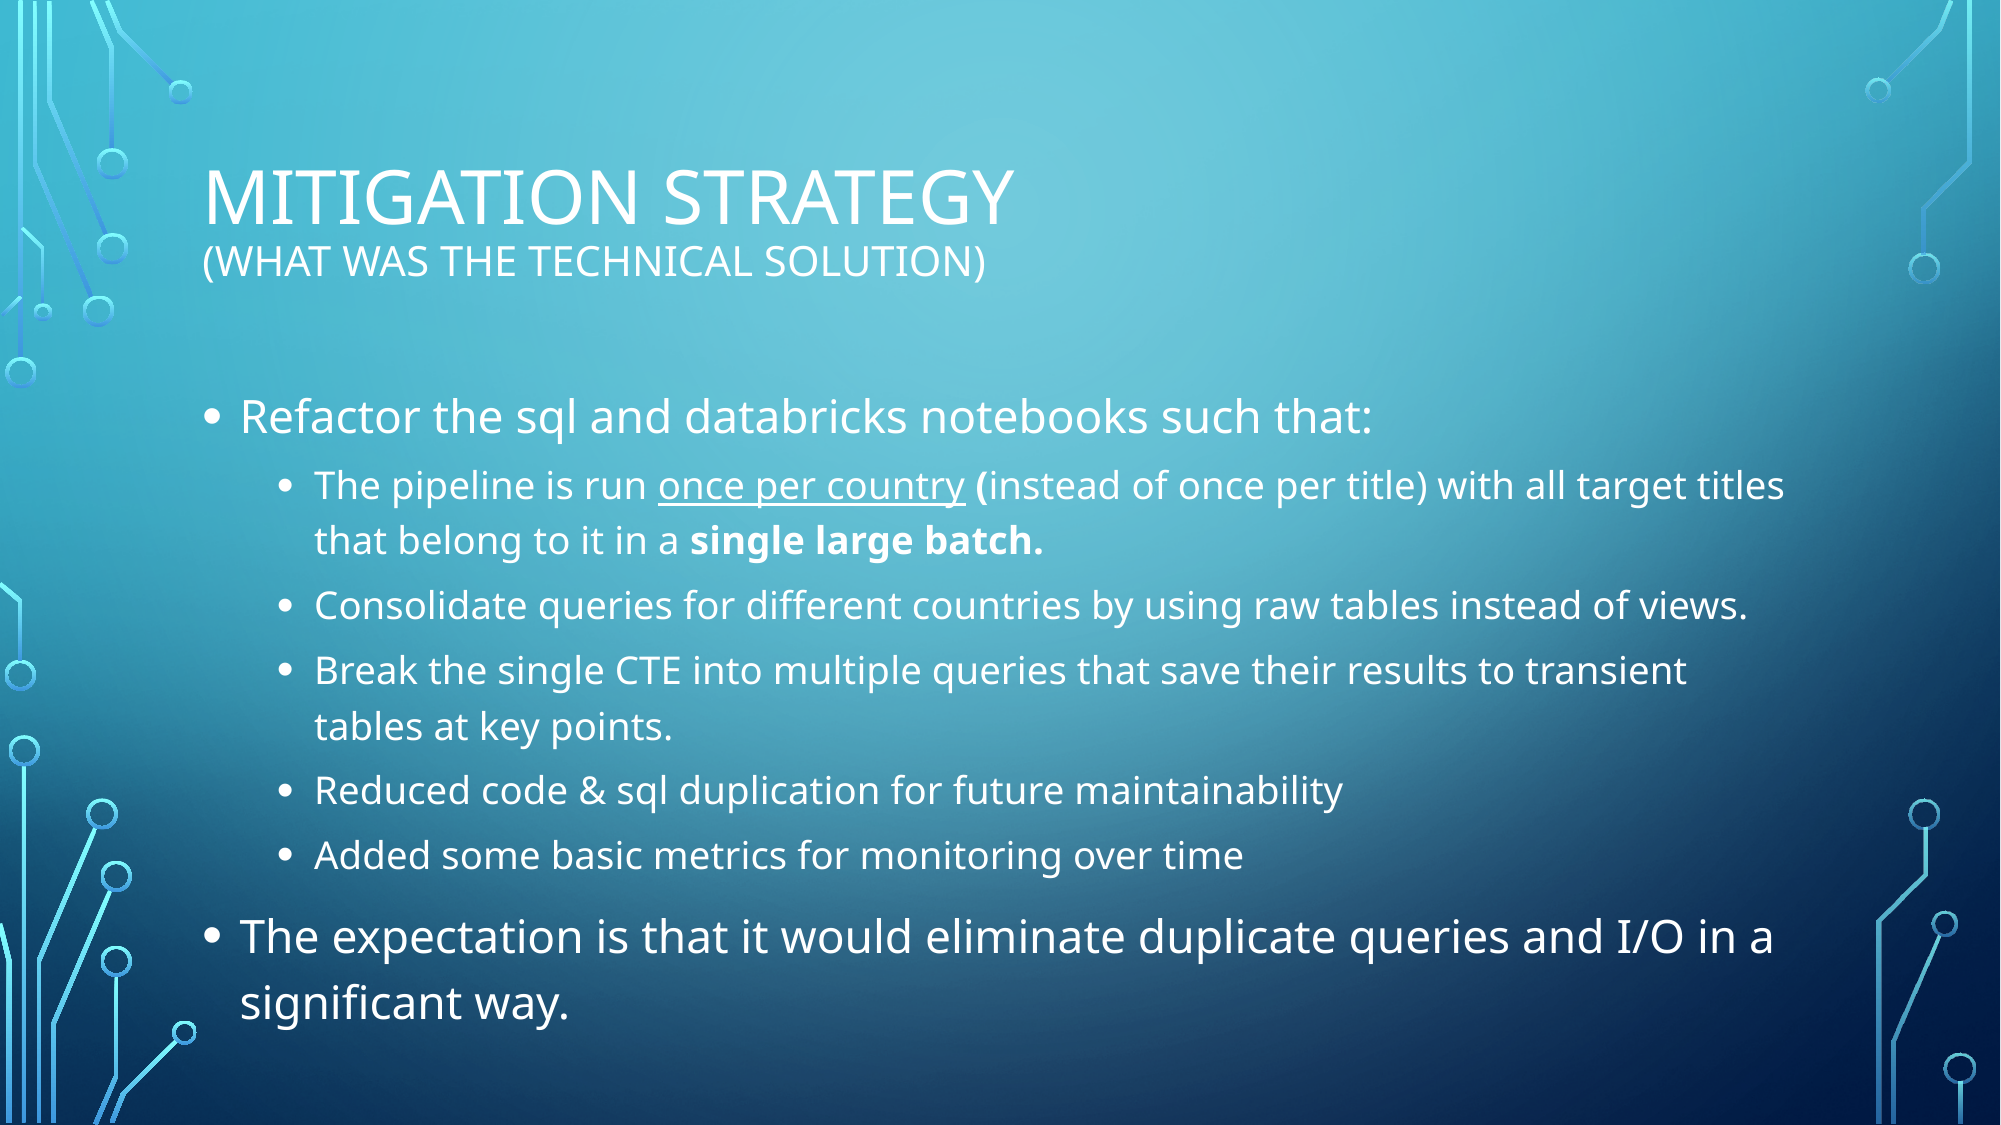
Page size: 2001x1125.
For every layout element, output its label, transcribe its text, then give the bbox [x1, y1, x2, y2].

list Refactor the sql and databricks notebooks such that: The pipeline is run once per country (instead of once per title) with all target titles that belong to it in a single large batch. Consolidate queries for different countries by using raw tables instead of views. Break the single CTE into multiple queries that save their results to transient tables at key points. Reduced code & sql duplication for future maintainability Added some basic metrics for monitoring over time The expectation is that it would eliminate duplicate queries and I/O in a significant way. [187, 369, 1813, 1047]
title Mitigation Strategy (what was the technical solution) [187, 101, 1813, 344]
